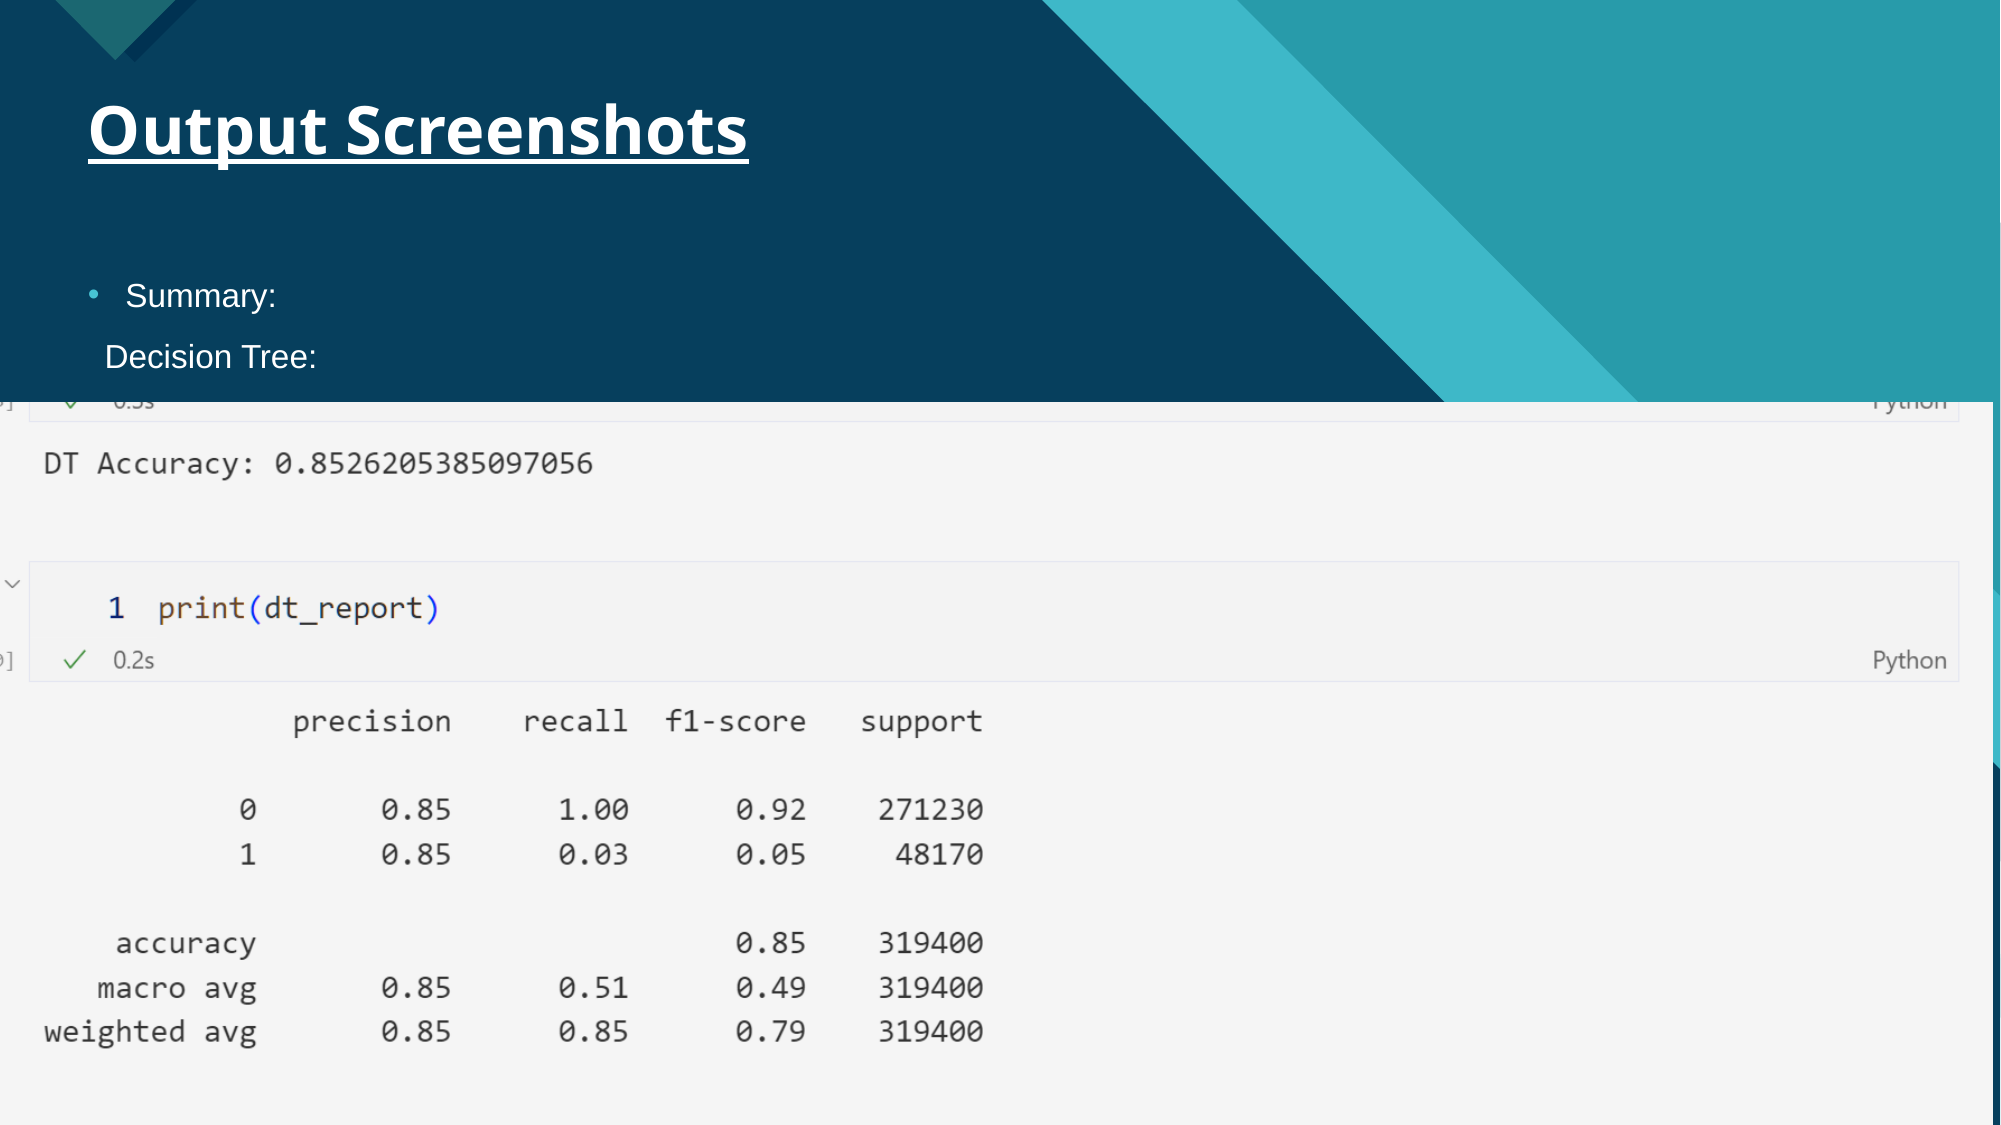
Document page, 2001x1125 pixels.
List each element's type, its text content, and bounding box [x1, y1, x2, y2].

title Output Screenshots [72, 89, 1913, 292]
list Summary: Decision Tree: [72, 266, 1175, 402]
picture [0, 401, 1993, 1125]
